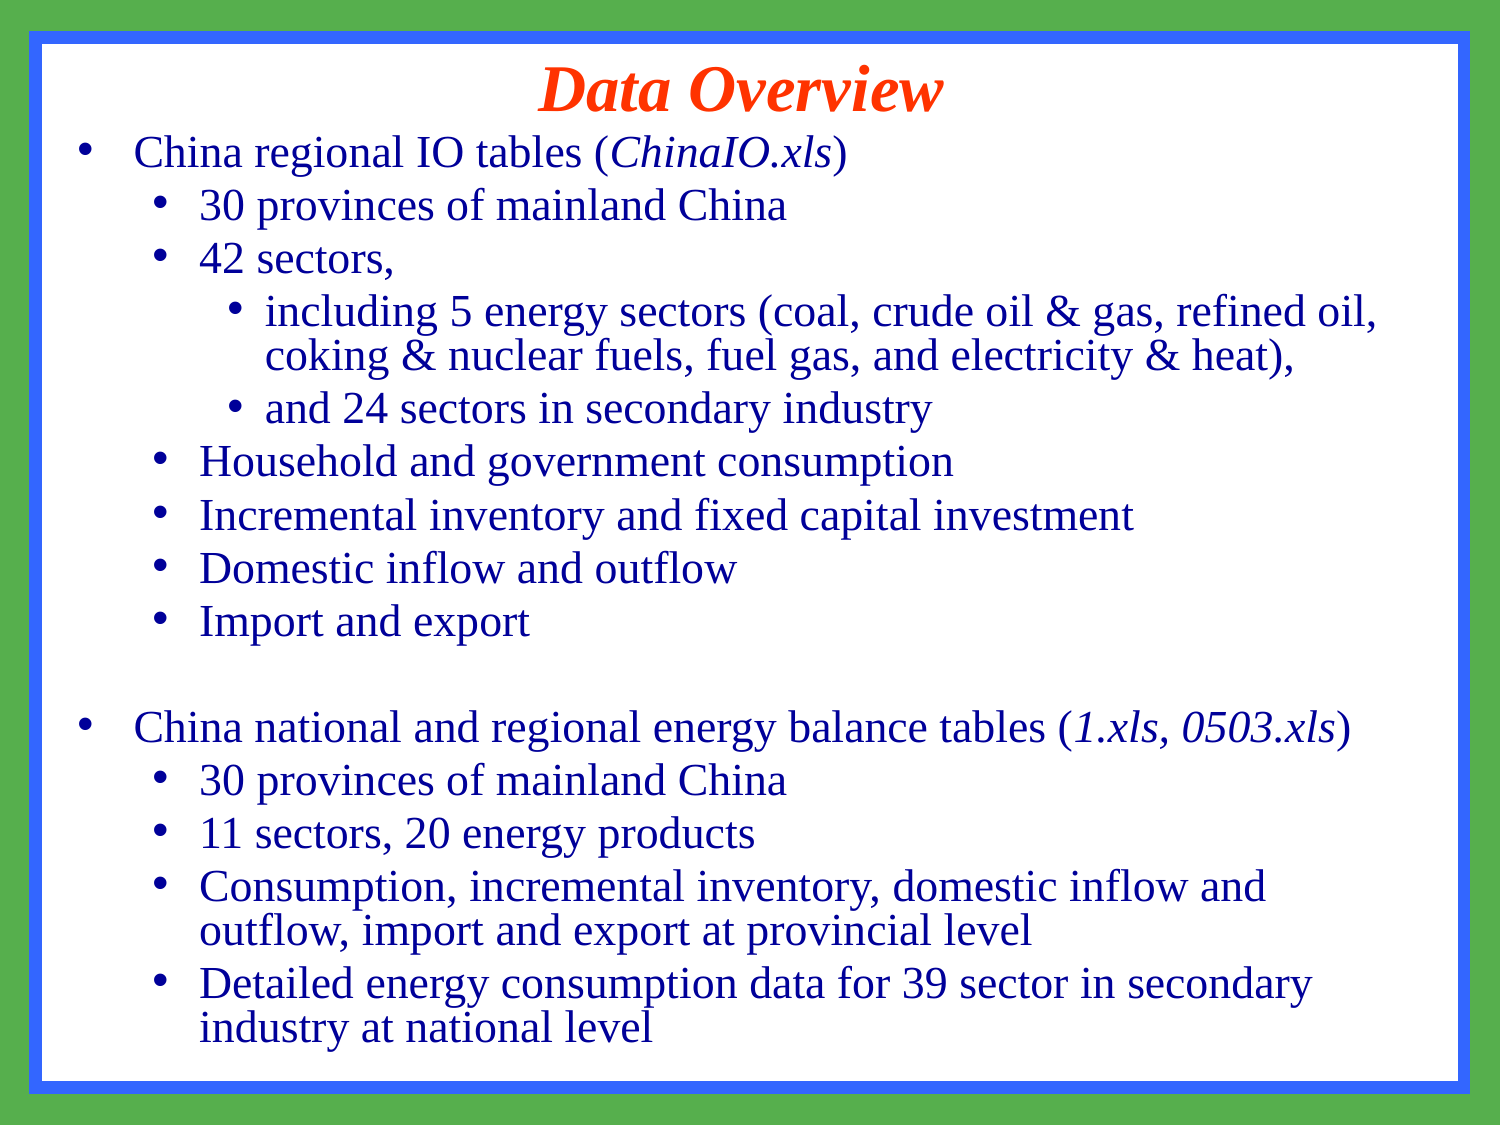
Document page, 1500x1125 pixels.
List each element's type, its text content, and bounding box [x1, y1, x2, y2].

text_box China regional IO tables (ChinaIO.xls) 30 provinces of mainland China 42 sectors, including 5 energy sectors (coal, crude oil & gas, refined oil, coking & nuclear fuels, fuel gas, and electricity & heat), and 24 sectors in secondary industry Household and government consumption Incremental inventory and fixed capital investment Domestic inflow and outflow Import and export China national and regional energy balance tables (1.xls, 0503.xls) 30 provinces of mainland China 11 sectors, 20 energy products Consumption, incremental inventory, domestic inflow and outflow, import and export at provincial level Detailed energy consumption data for 39 sector in secondary industry at national level [62, 124, 1438, 938]
title Data Overview [75, 37, 1425, 124]
